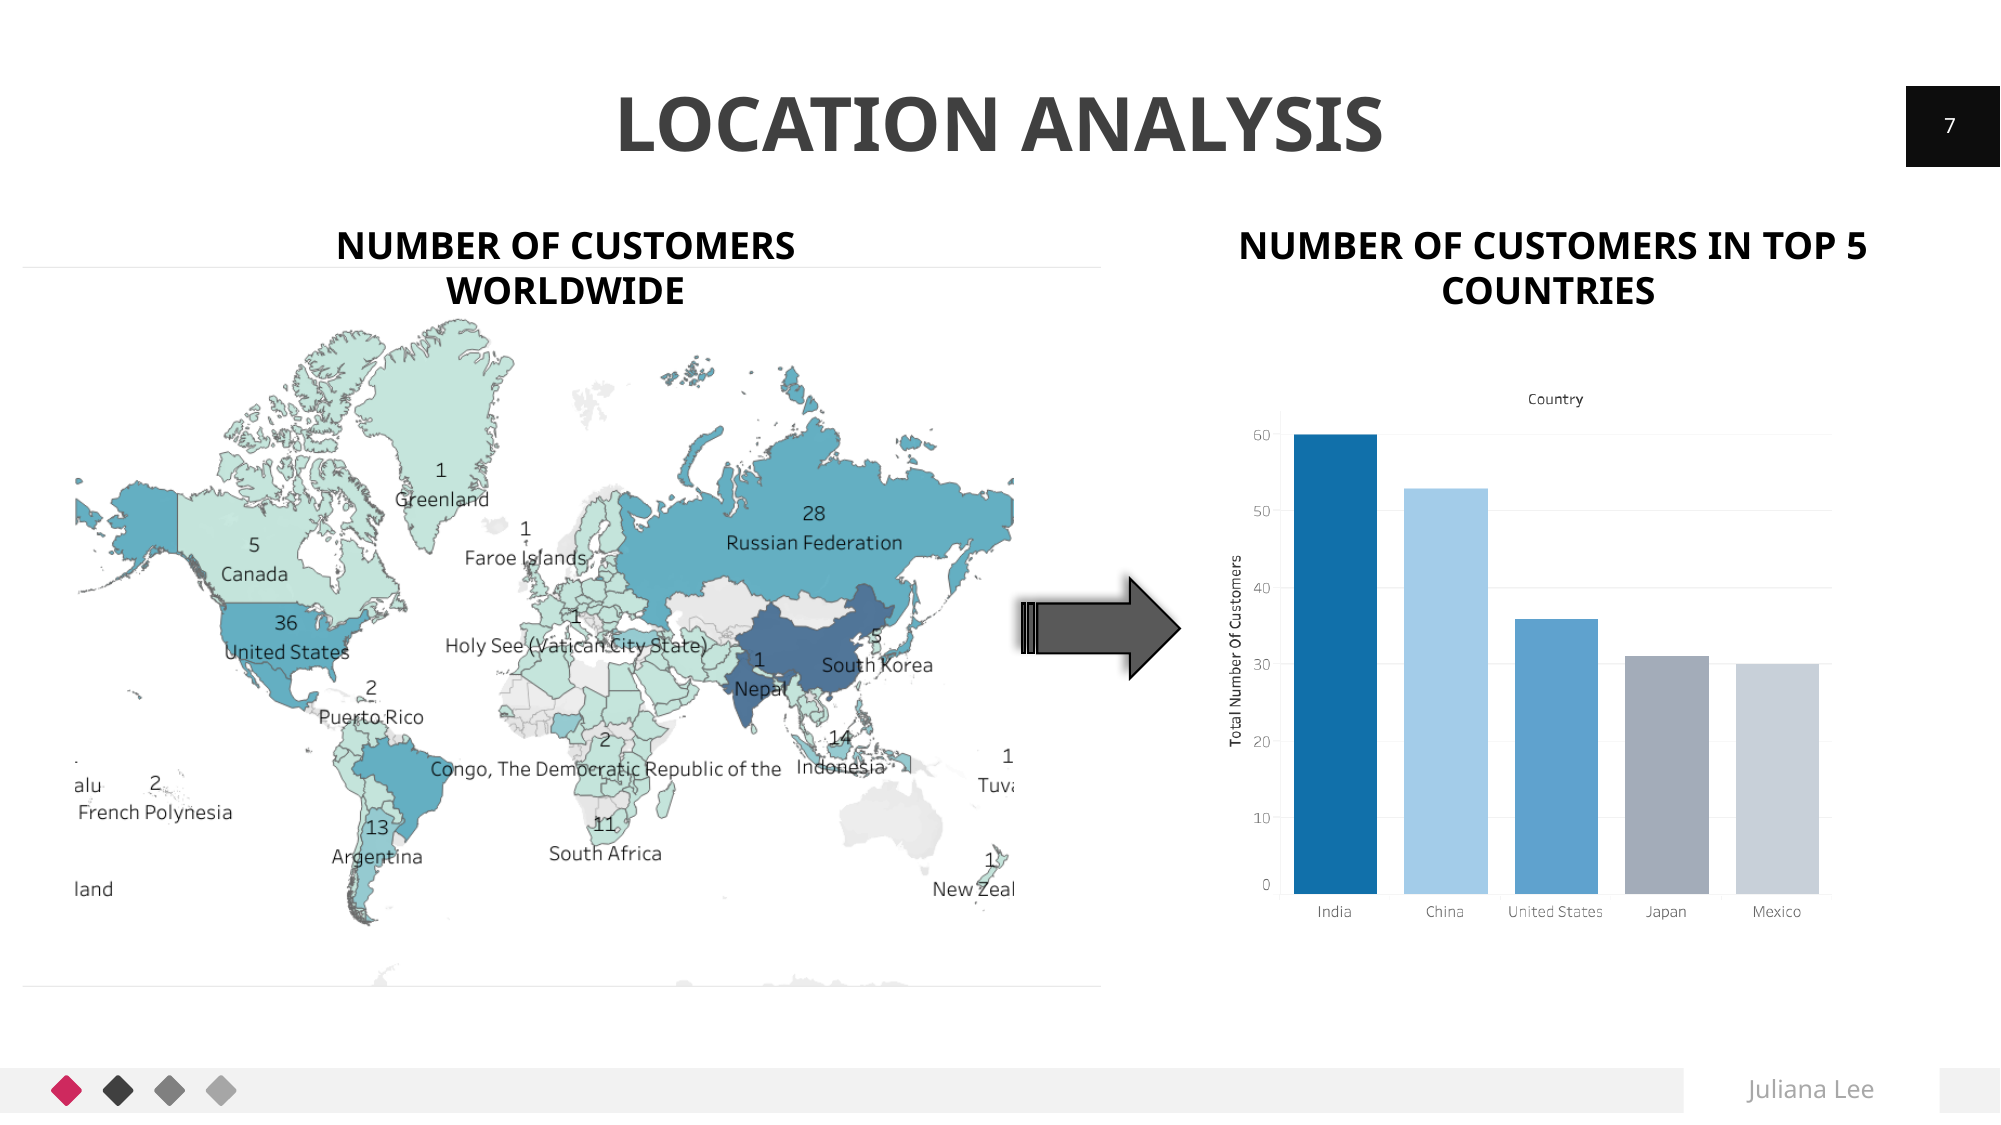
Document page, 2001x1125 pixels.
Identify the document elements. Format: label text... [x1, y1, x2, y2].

picture [1214, 367, 1832, 931]
title LOCATION ANALYSIS [137, 86, 1863, 169]
text_box [1101, 576, 1182, 681]
picture [22, 242, 1101, 988]
footer Juliana Lee [1683, 1067, 1940, 1114]
text_box NUMBER OF CUSTOMERS IN TOP 5 COUNTRIES [1197, 214, 1900, 320]
slide_number 7 [1915, 96, 1985, 157]
text_box NUMBER OF CUSTOMERS WORLDWIDE [214, 214, 917, 242]
